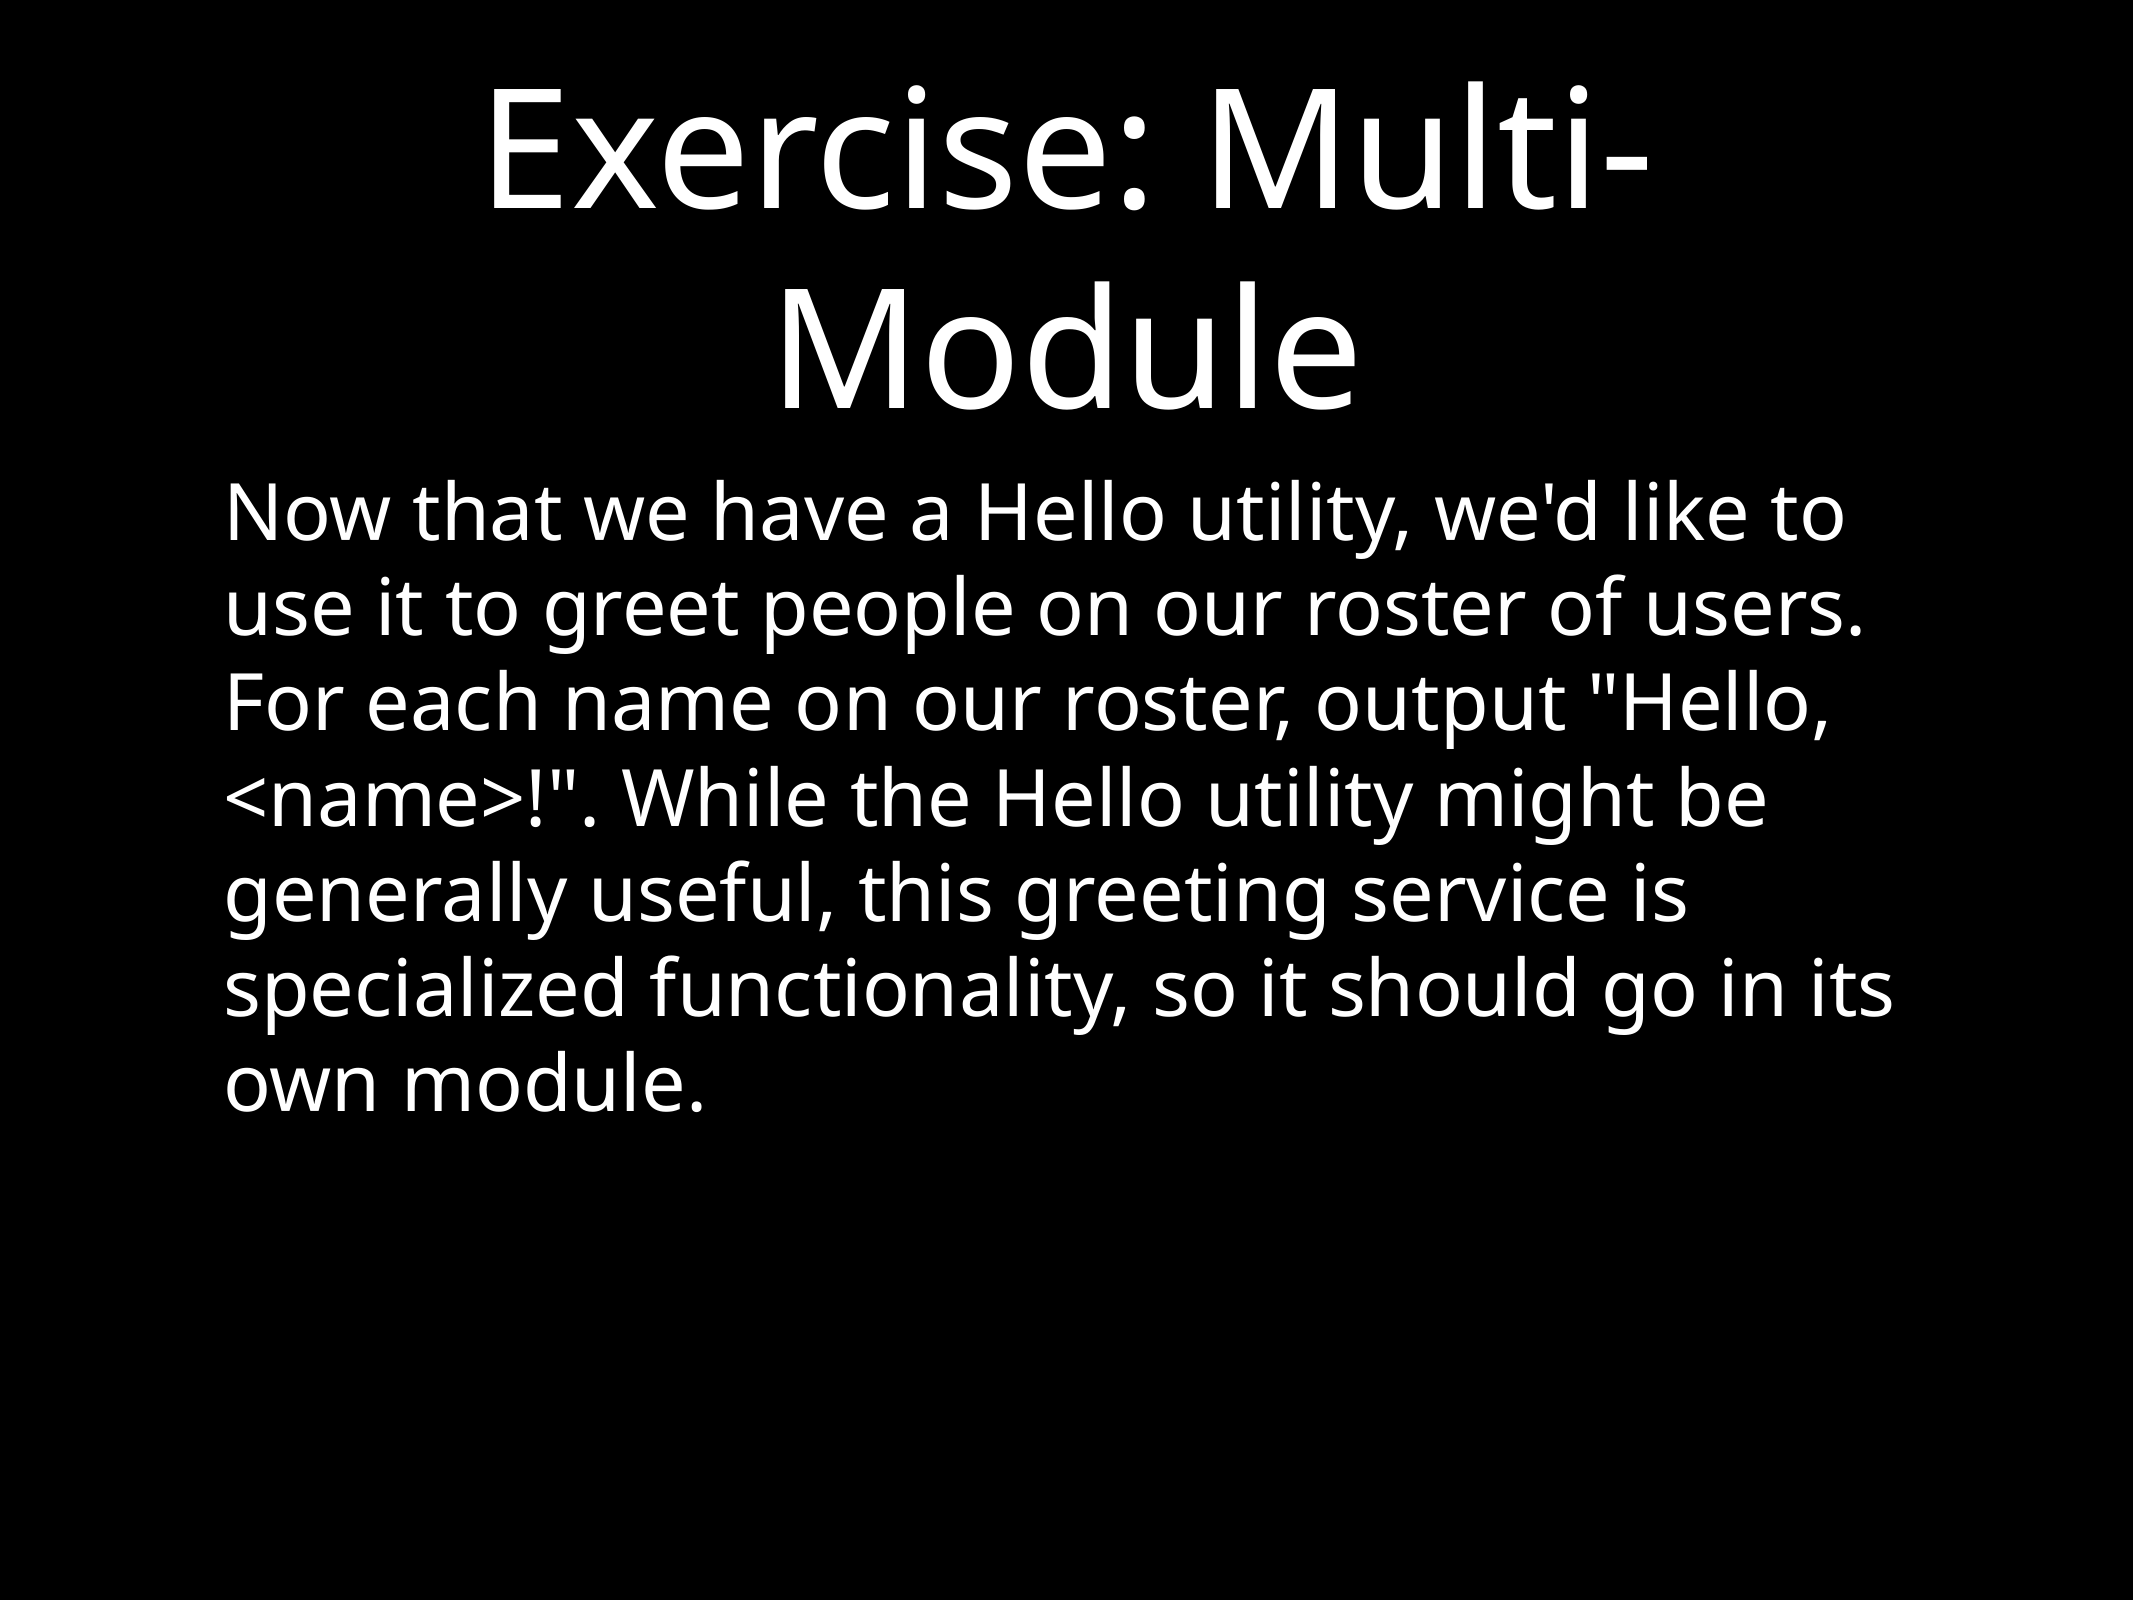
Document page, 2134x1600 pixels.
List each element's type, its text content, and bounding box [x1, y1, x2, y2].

list Now that we have a Hello utility, we'd like to use it to greet people on our roster of users. For each name on our roster, output "Hello, <name>!". While the Hello utility might be generally useful, this greeting service is specialized functionality, so it should go in its own module. [208, 454, 1925, 1392]
title Exercise: Multi-Module [208, 41, 1925, 442]
